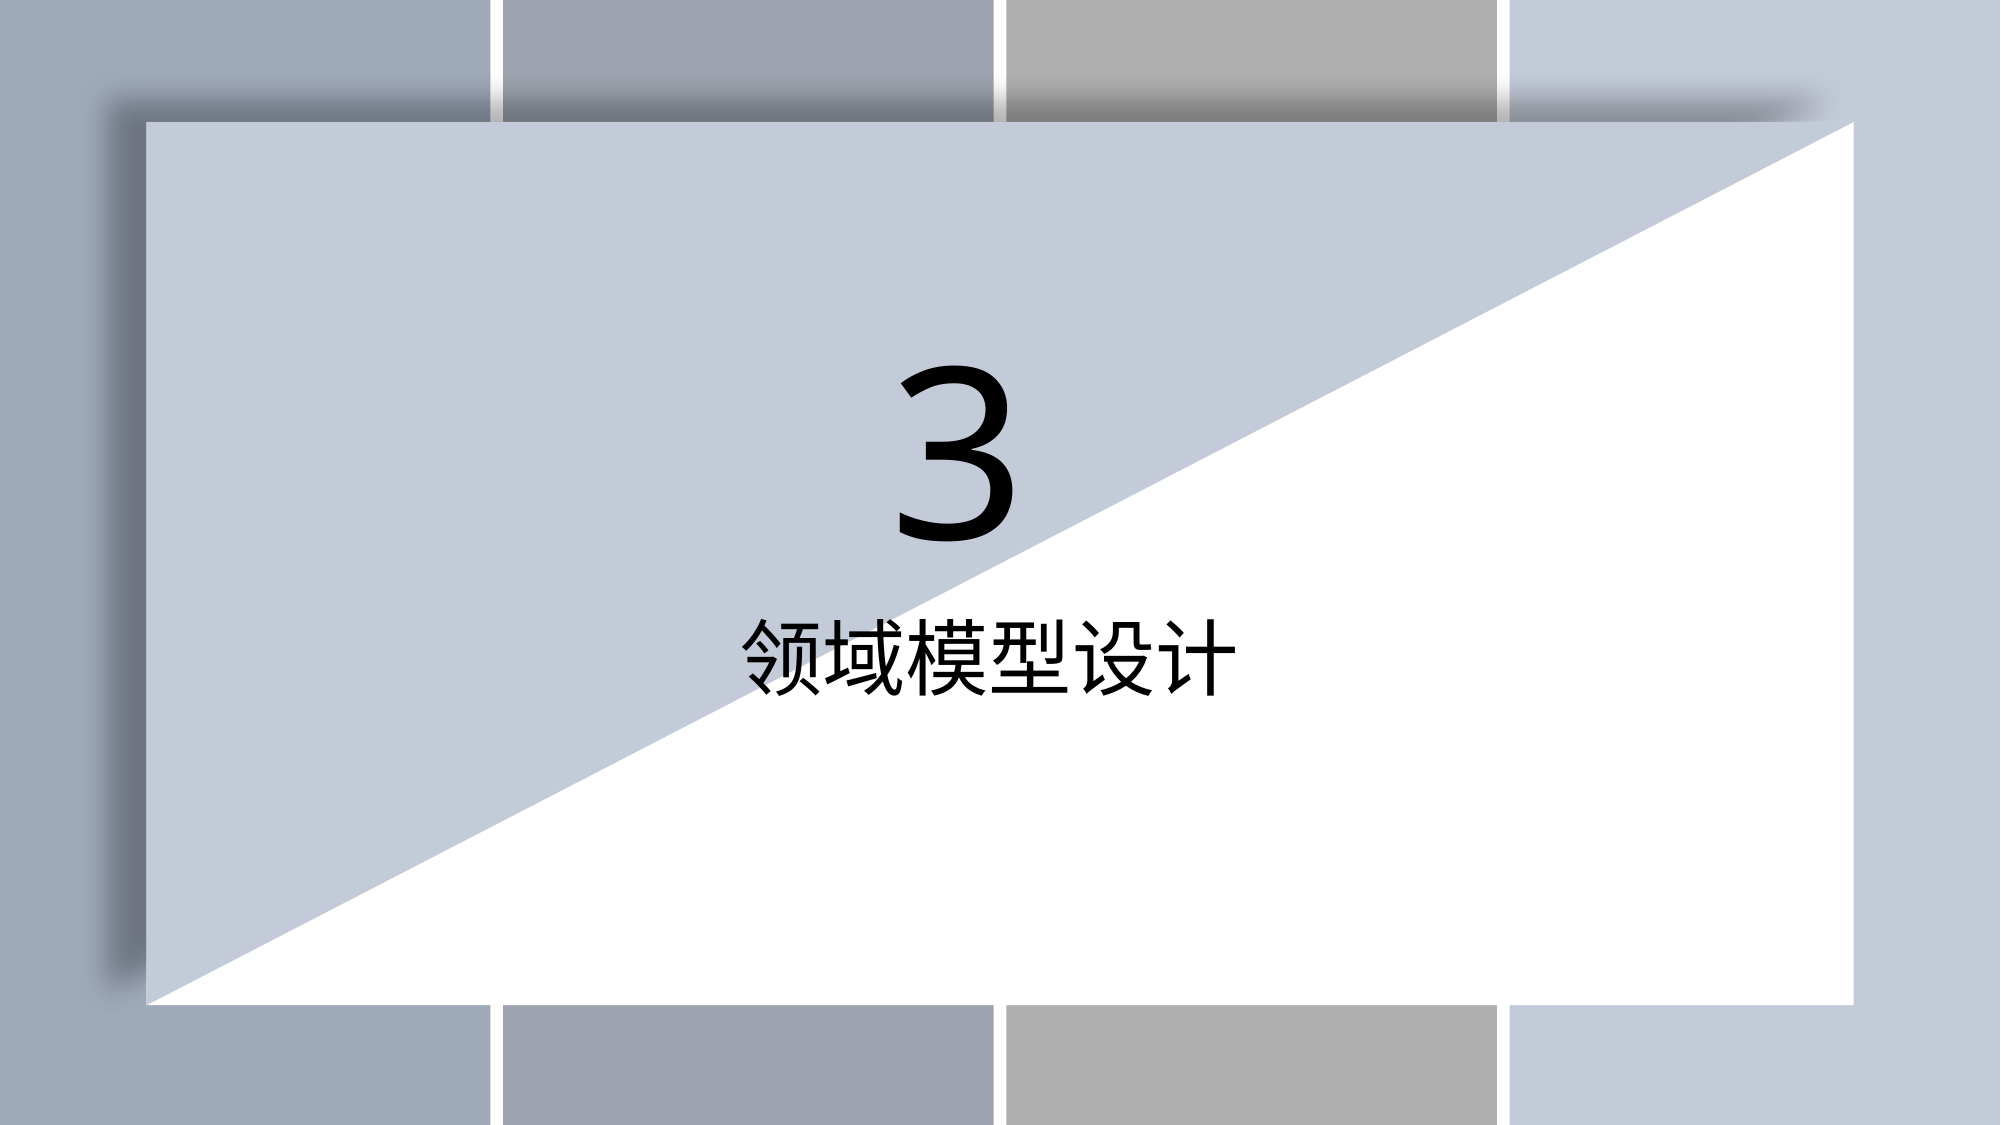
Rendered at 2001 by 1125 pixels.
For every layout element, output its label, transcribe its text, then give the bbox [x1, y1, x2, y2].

text_box [145, 120, 1855, 1008]
text_box [150, 123, 1855, 1006]
text_box 3 [724, 292, 1042, 596]
text_box 领域模型设计 [589, 598, 1389, 714]
